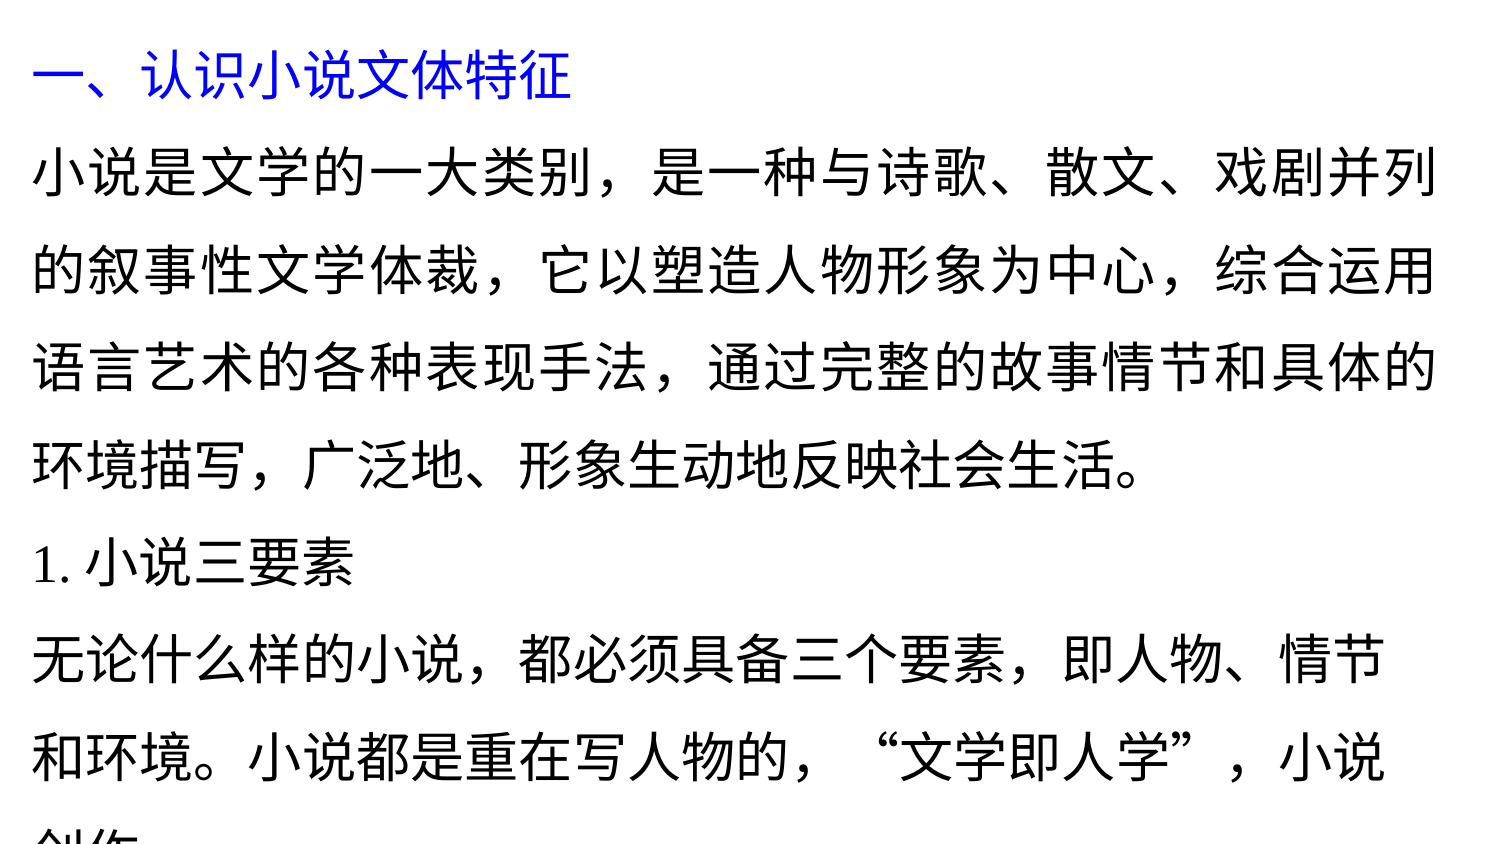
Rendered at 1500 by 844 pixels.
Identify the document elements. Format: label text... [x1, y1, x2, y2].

text_box 一、认识小说文体特征 小说是文学的一大类别，是一种与诗歌、散文、戏剧并列的叙事性文学体裁，它以塑造人物形象为中心，综合运用语言艺术的各种表现手法，通过完整的故事情节和具体的环境描写，广泛地、形象生动地反映社会生活。 1.小说三要素 无论什么样的小说，都必须具备三个要素，即人物、情节和环境。小说都是重在写人物的，“文学即人学”，小说创作 [16, 1, 1455, 844]
